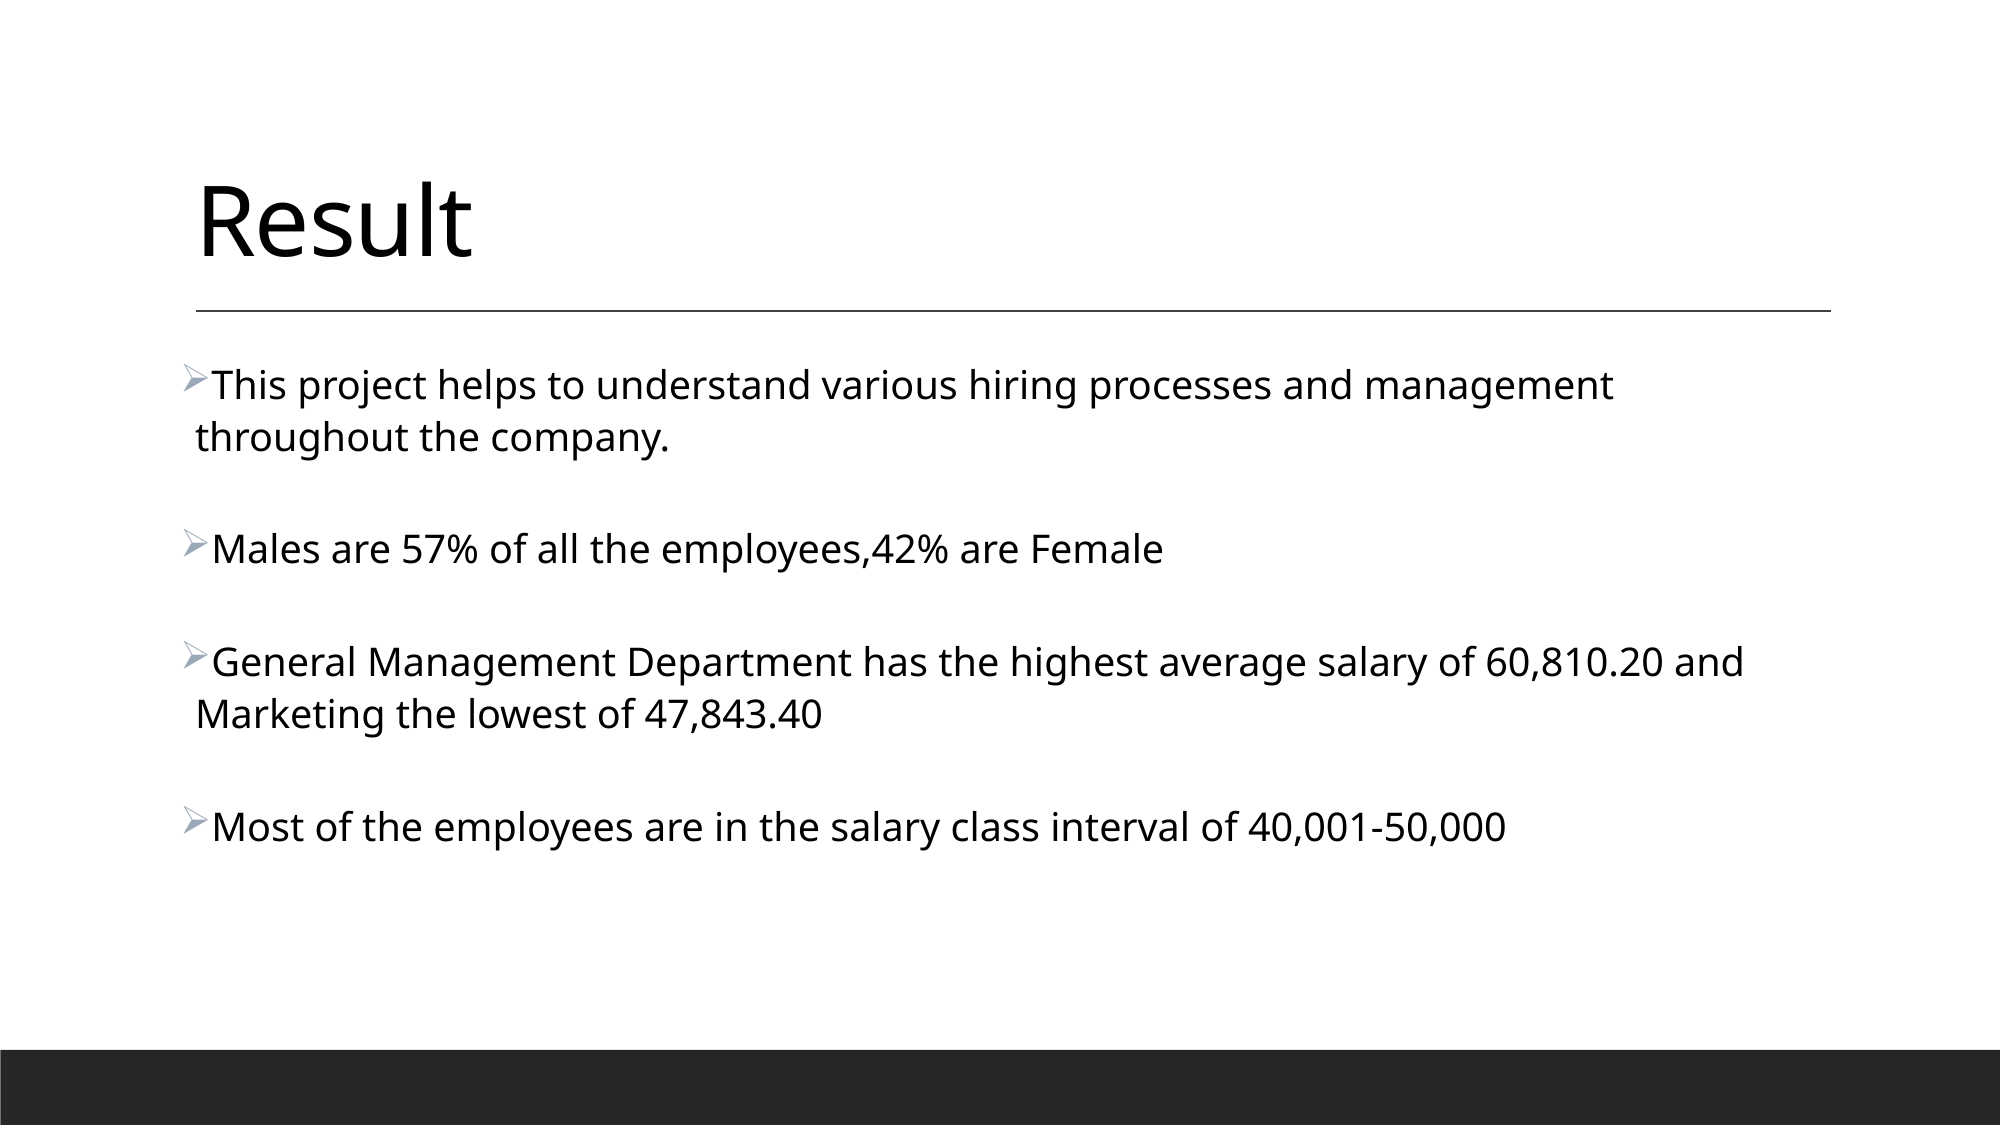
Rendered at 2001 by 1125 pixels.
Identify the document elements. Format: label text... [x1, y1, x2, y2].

title Result [180, 47, 1830, 285]
list This project helps to understand various hiring processes and management throughout the company. Males are 57% of all the employees,42% are Female General Management Department has the highest average salary of 60,810.20 and Marketing the lowest of 47,843.40 Most of the employees are in the salary class interval of 40,001-50,000 [180, 347, 1830, 965]
